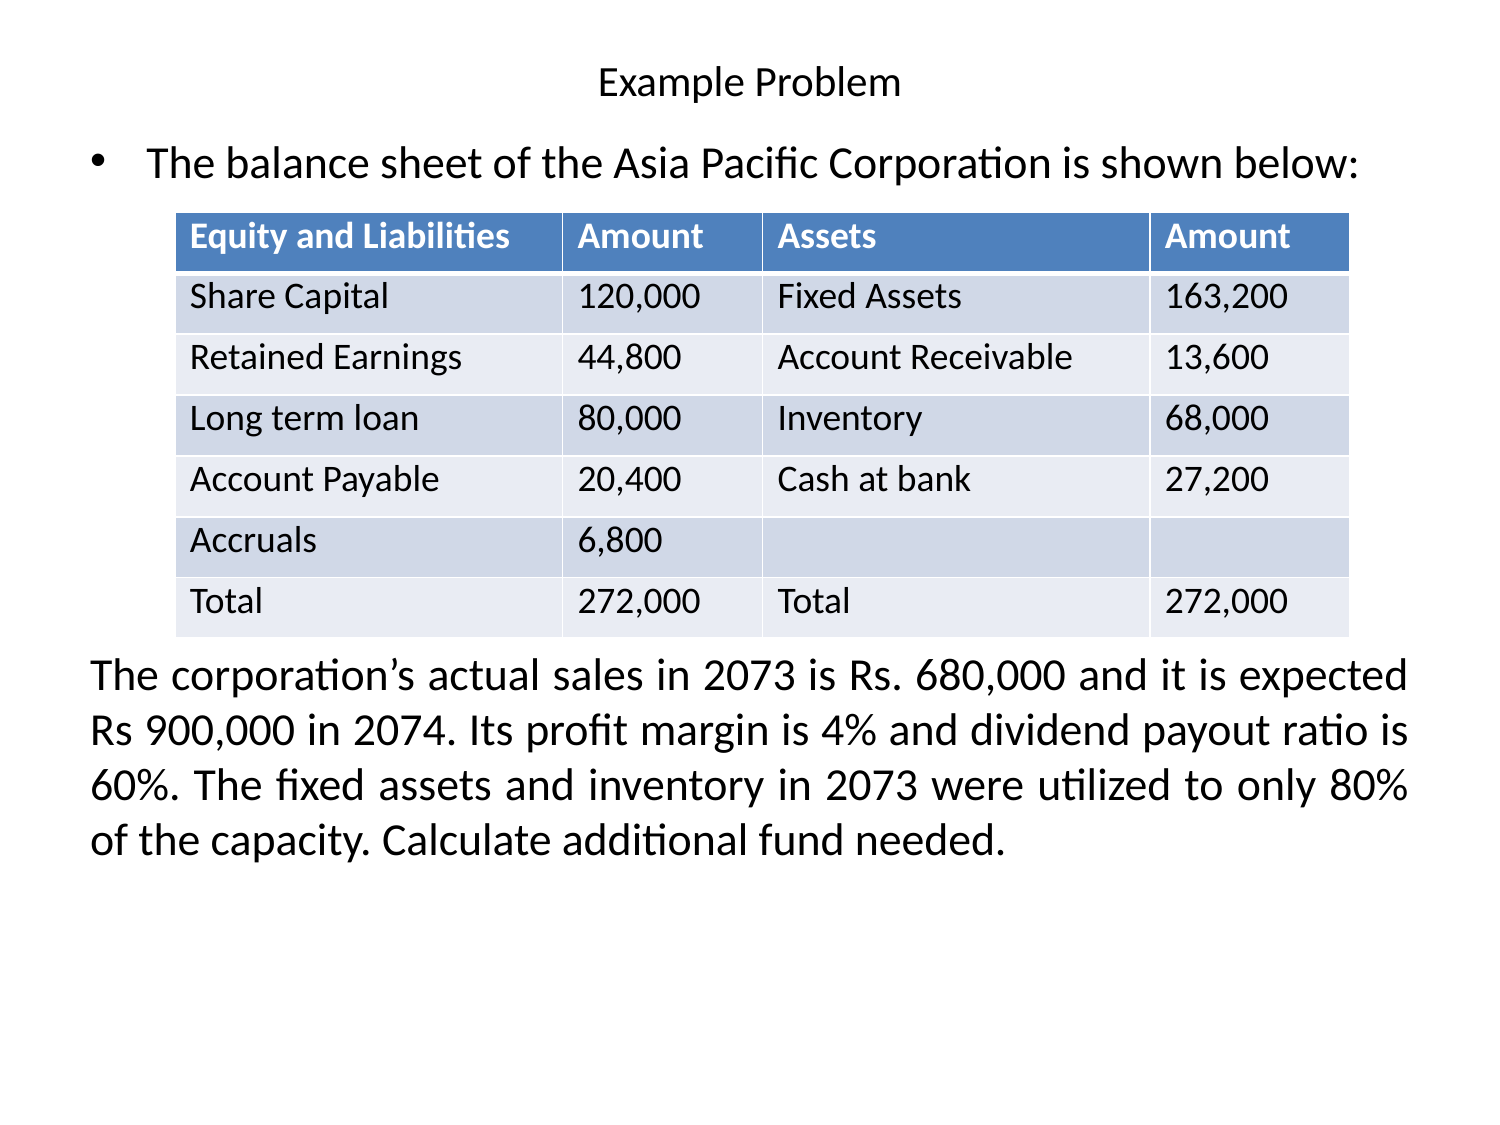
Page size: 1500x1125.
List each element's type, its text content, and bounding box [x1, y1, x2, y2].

table_cell 27,200 [1151, 457, 1349, 516]
table_header Amount [1151, 213, 1349, 271]
table_cell Account Payable [176, 457, 562, 516]
table_header Amount [563, 213, 762, 271]
table_cell 120,000 [563, 276, 762, 333]
table_cell 13,600 [1151, 335, 1349, 394]
table_cell Fixed Assets [763, 276, 1149, 333]
table_cell Share Capital [176, 276, 562, 333]
table_cell [763, 518, 1149, 577]
table_cell 80,000 [563, 396, 762, 455]
table_cell 272,000 [563, 578, 762, 637]
table_cell Total [176, 578, 562, 637]
table_cell Accruals [176, 518, 562, 577]
table_cell Account Receivable [763, 335, 1149, 394]
table_header Assets [763, 213, 1149, 271]
table_header Equity and Liabilities [176, 213, 562, 271]
table_cell Cash at bank [763, 457, 1149, 516]
table_cell 6,800 [563, 518, 762, 577]
table_cell 68,000 [1151, 396, 1349, 455]
table_cell Retained Earnings [176, 335, 562, 394]
title Example Problem [75, 45, 1425, 113]
table_cell 20,400 [563, 457, 762, 516]
list The balance sheet of the Asia Pacific Corporation is shown below: The corporation’s actual sales in 2073 is Rs. 680,000 and it is expected Rs 900,000 in 2074. Its profit margin is 4% and dividend payout ratio is 60%. The fixed assets and inventory in 2073 were utilized to only 80% of the capacity. Calculate additional fund needed. [75, 125, 1425, 1100]
table_cell Long term loan [176, 396, 562, 455]
table_cell 272,000 [1151, 578, 1349, 637]
table_cell 163,200 [1151, 276, 1349, 333]
table_cell [1151, 518, 1349, 577]
table_cell Inventory [763, 396, 1149, 455]
table_cell 44,800 [563, 335, 762, 394]
table_cell Total [763, 578, 1149, 637]
